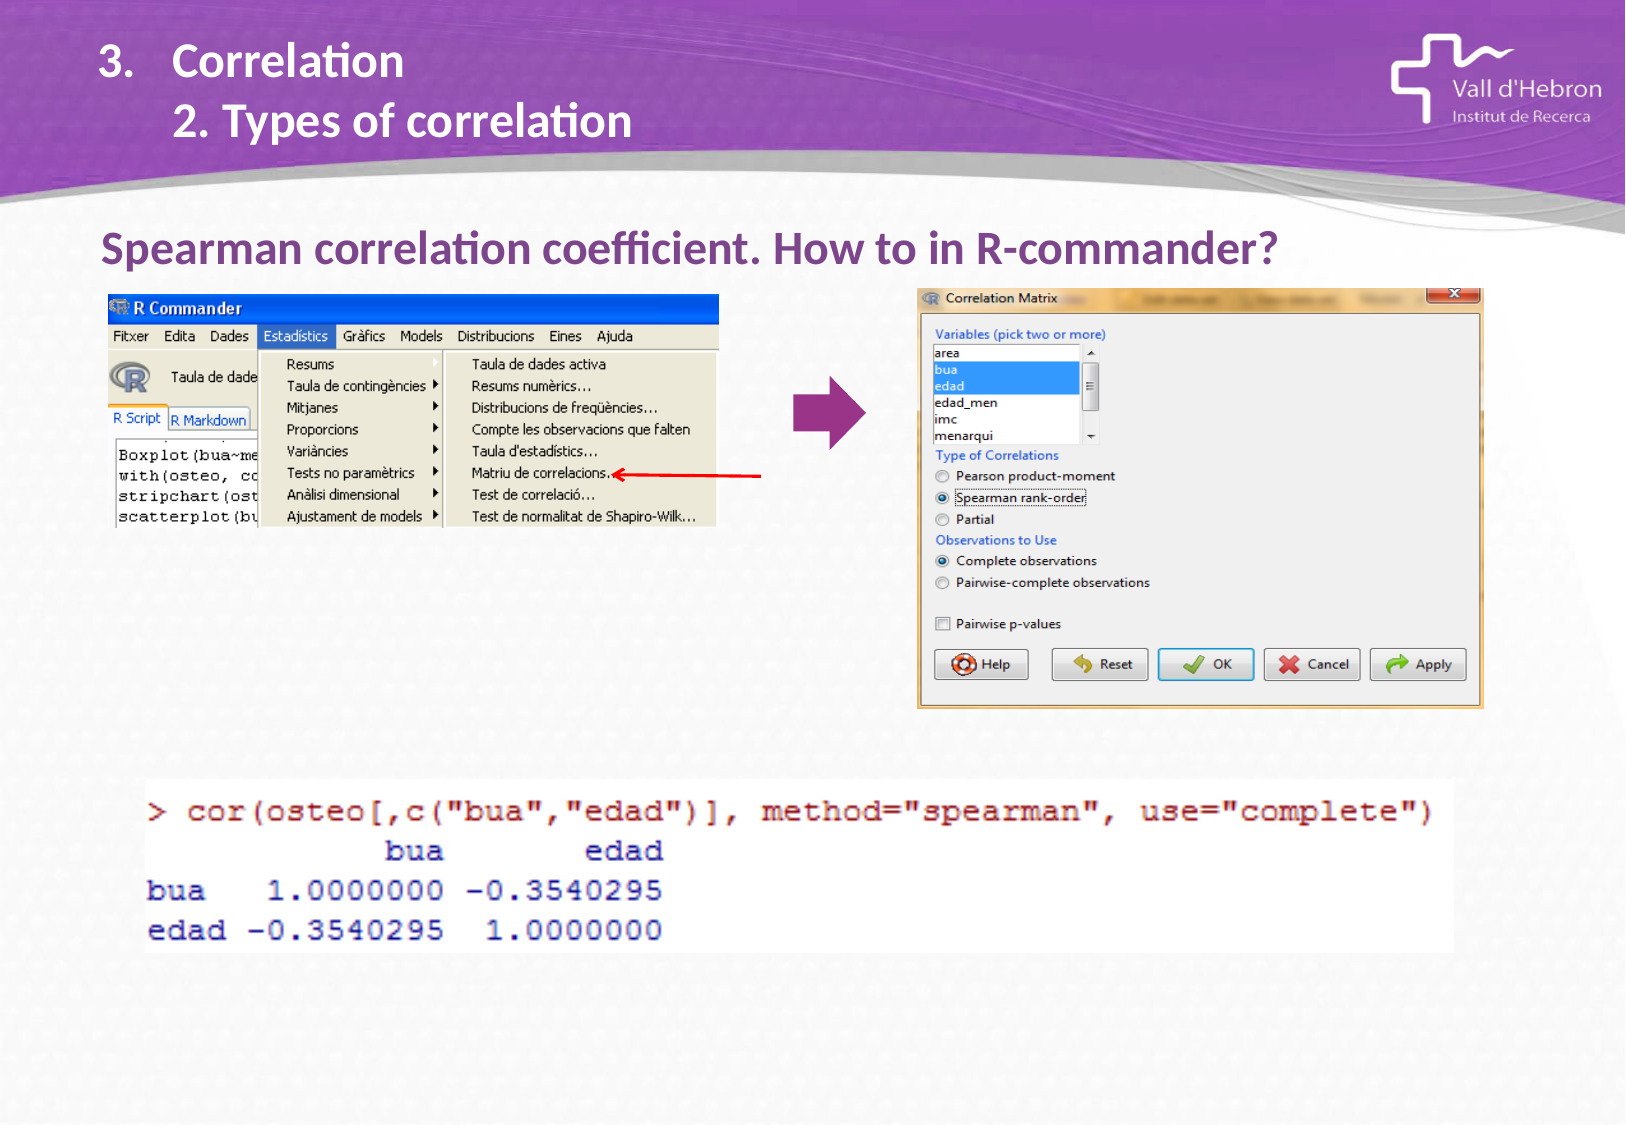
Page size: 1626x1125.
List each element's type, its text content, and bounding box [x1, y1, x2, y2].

text_box [793, 375, 866, 451]
picture [0, 0, 1625, 1125]
title Correlation 2. Types of correlation [82, 20, 1546, 208]
list Spearman correlation coefficient. How to in R-commander? [87, 209, 1523, 279]
